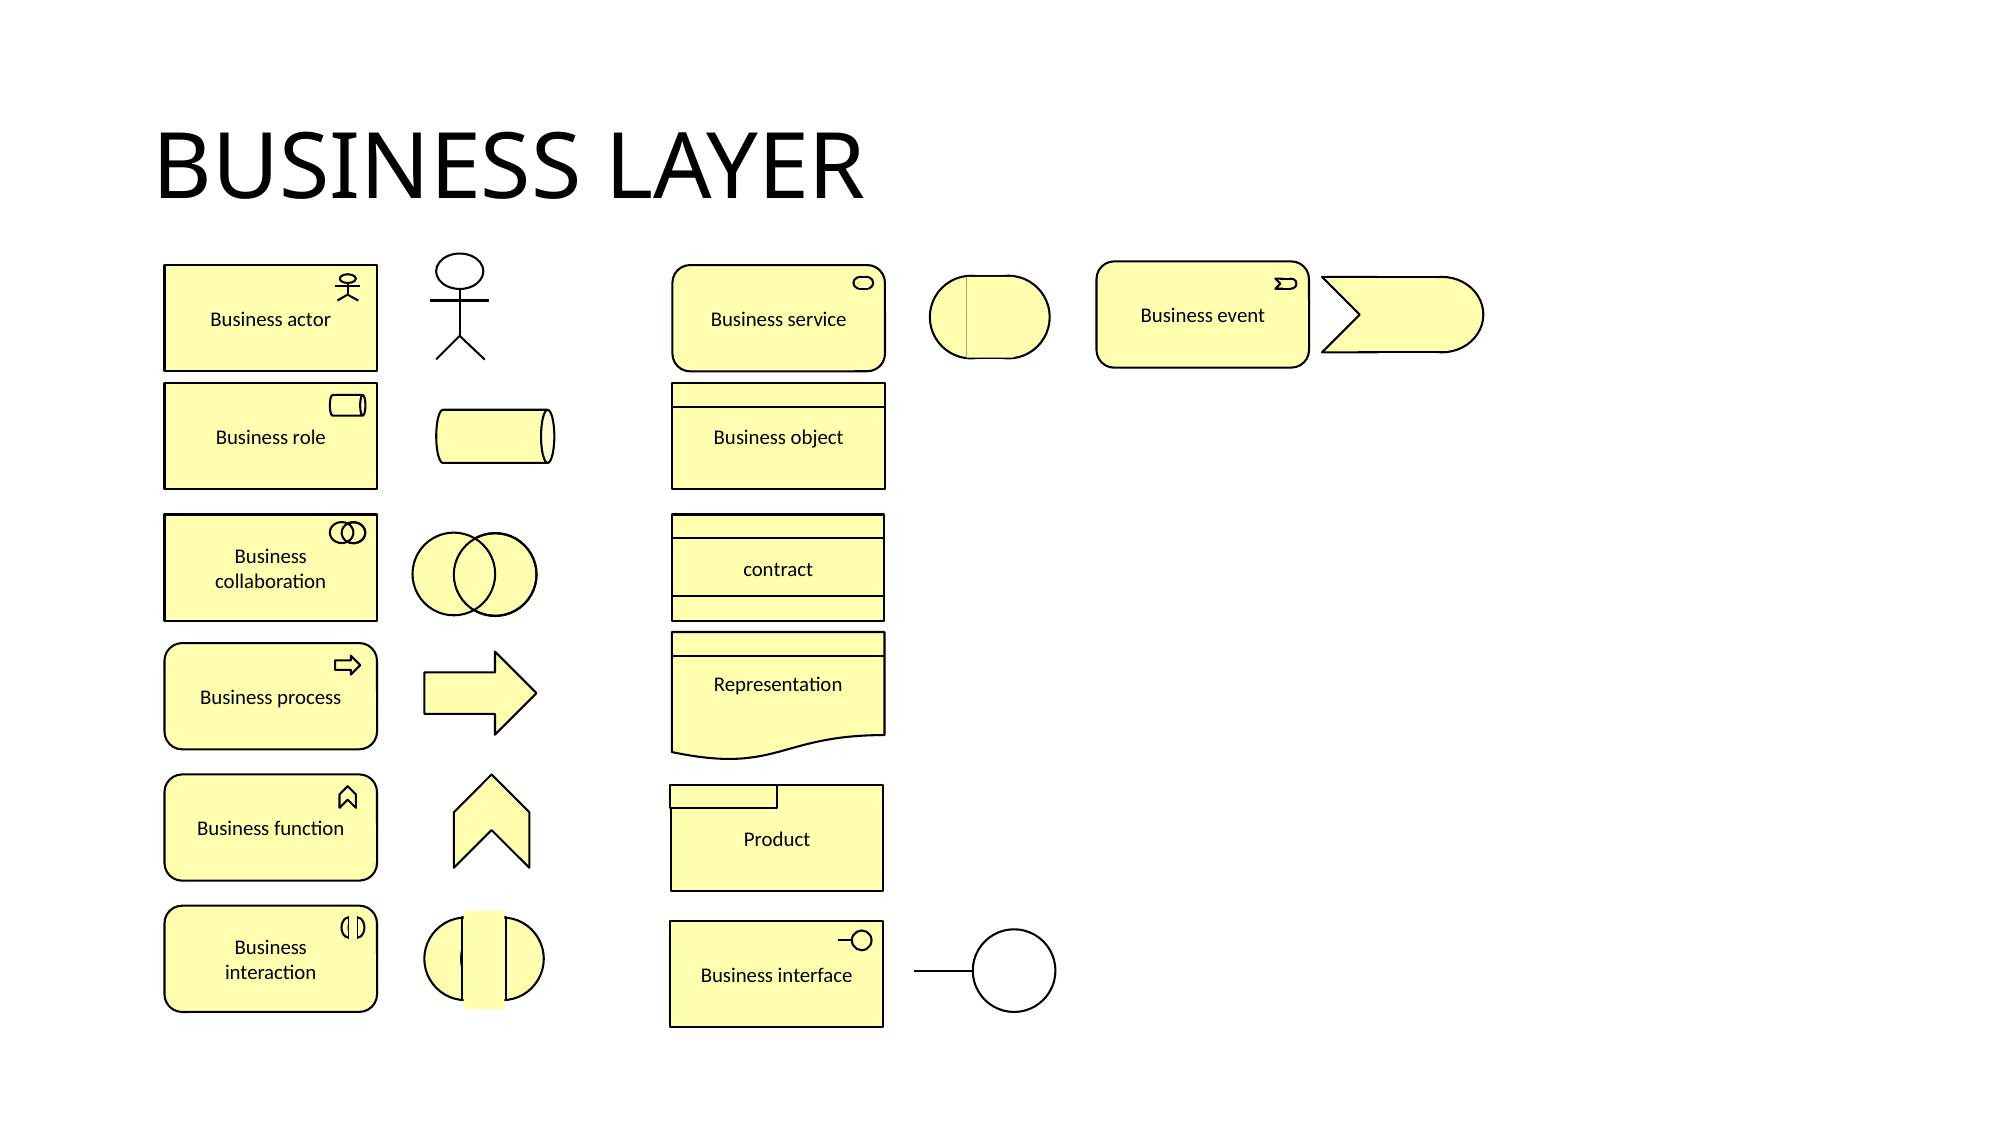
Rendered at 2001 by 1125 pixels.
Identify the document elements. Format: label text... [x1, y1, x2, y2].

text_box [164, 643, 378, 750]
text_box [424, 651, 537, 735]
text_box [424, 910, 544, 1010]
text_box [671, 514, 885, 621]
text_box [672, 265, 885, 372]
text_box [164, 383, 378, 490]
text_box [1096, 261, 1310, 368]
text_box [672, 383, 885, 490]
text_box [670, 784, 884, 892]
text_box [1322, 276, 1484, 353]
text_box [164, 905, 378, 1012]
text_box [164, 514, 378, 621]
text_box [412, 532, 537, 616]
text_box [430, 253, 490, 360]
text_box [913, 929, 1056, 1012]
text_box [670, 920, 883, 1028]
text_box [164, 265, 378, 372]
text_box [670, 631, 885, 761]
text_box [164, 774, 378, 881]
title BUSINESS LAYER [137, 59, 1863, 278]
text_box [453, 774, 530, 868]
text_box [929, 275, 1050, 359]
text_box [436, 409, 555, 463]
